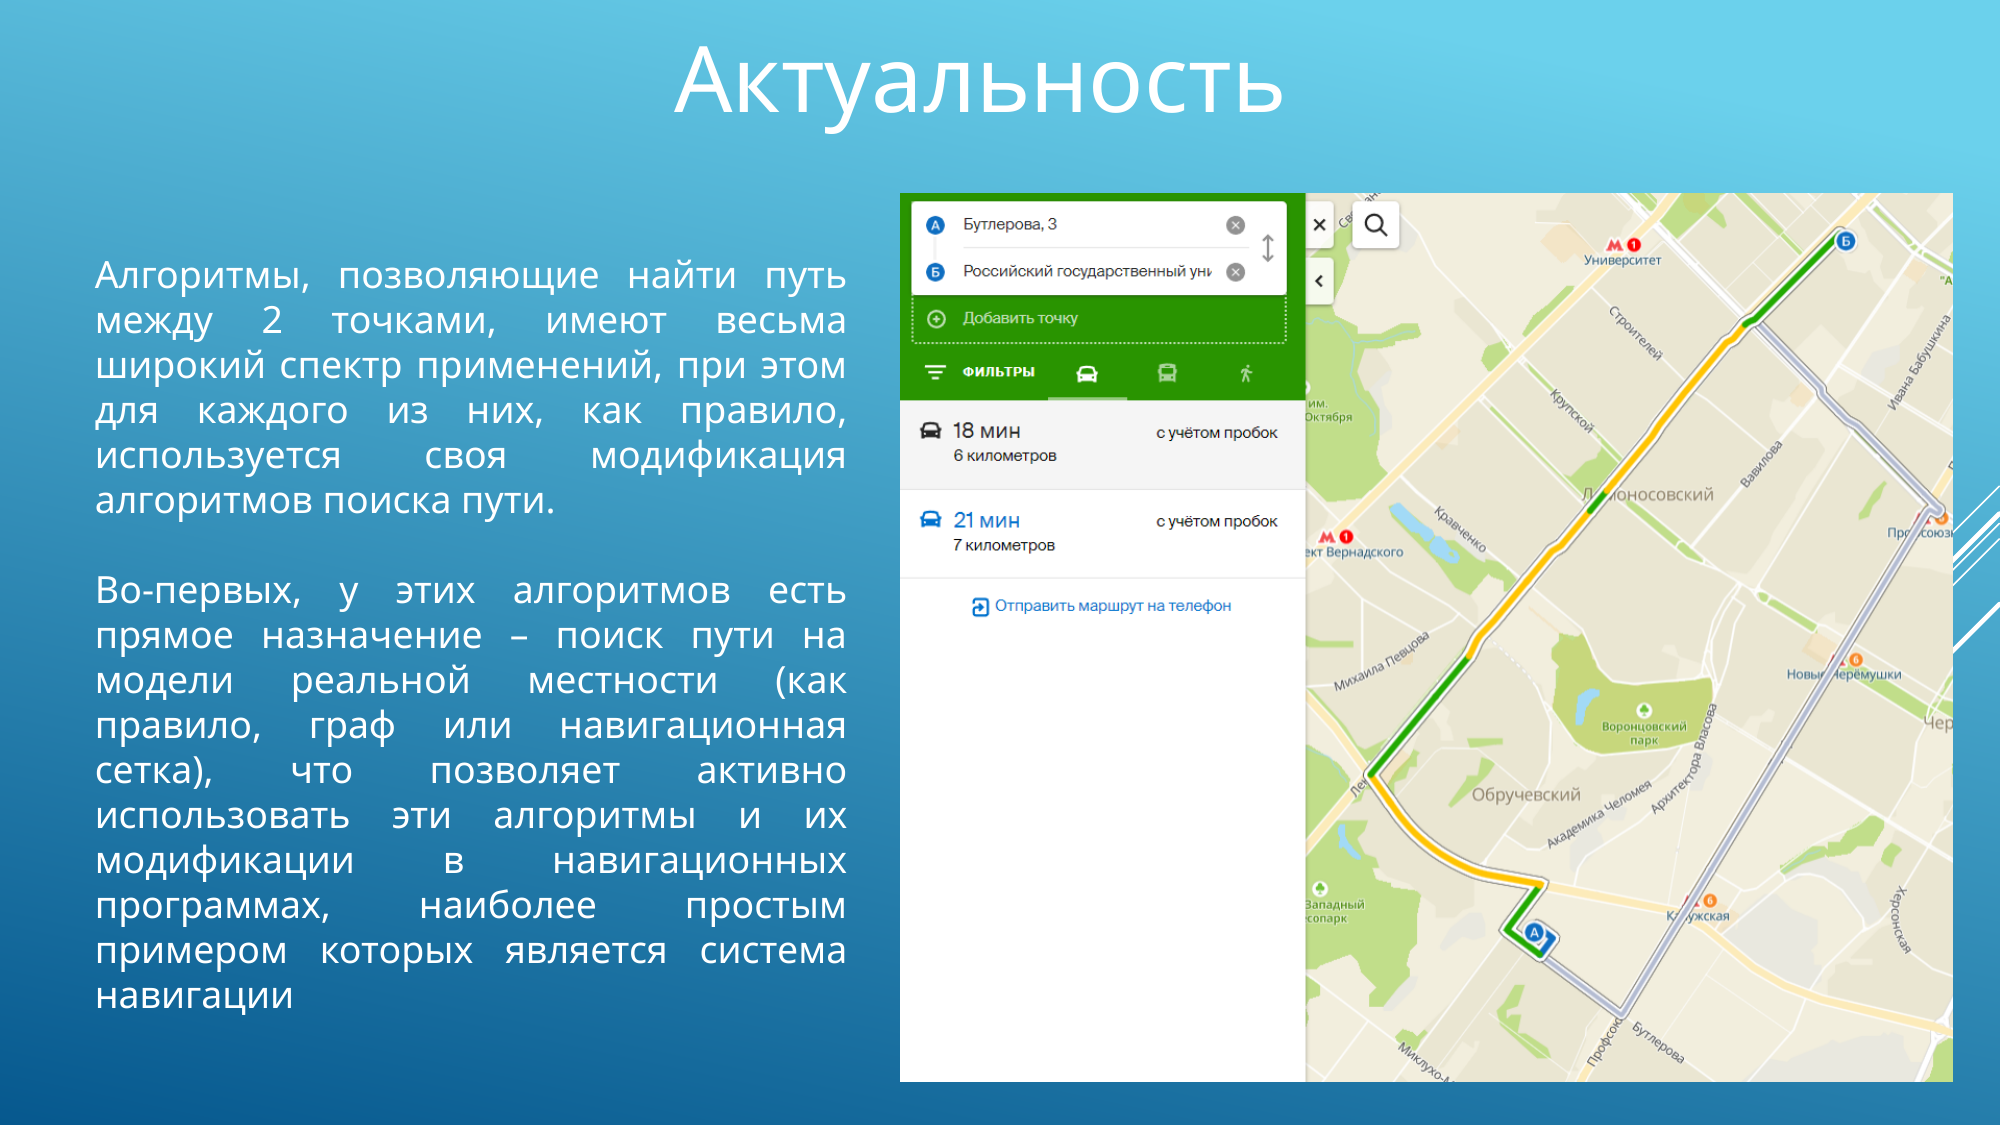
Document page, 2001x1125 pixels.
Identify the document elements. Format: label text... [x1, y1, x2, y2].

text_box Алгоритмы, позволяющие найти путь между 2 точками, имеют весьма широкий спектр применений, при этом для каждого из них, как правило, используется своя модификация алгоритмов поиска пути. Во-первых, у этих алгоритмов есть прямое назначение – поиск пути на модели реальной местности (как правило, граф или навигационная сетка), что позволяет активно использовать эти алгоритмы и их модификации в навигационных программах, наиболее простым примером которых является система навигации [79, 243, 863, 1024]
text_box Актуальность [659, 12, 1303, 138]
picture [899, 192, 1953, 1083]
